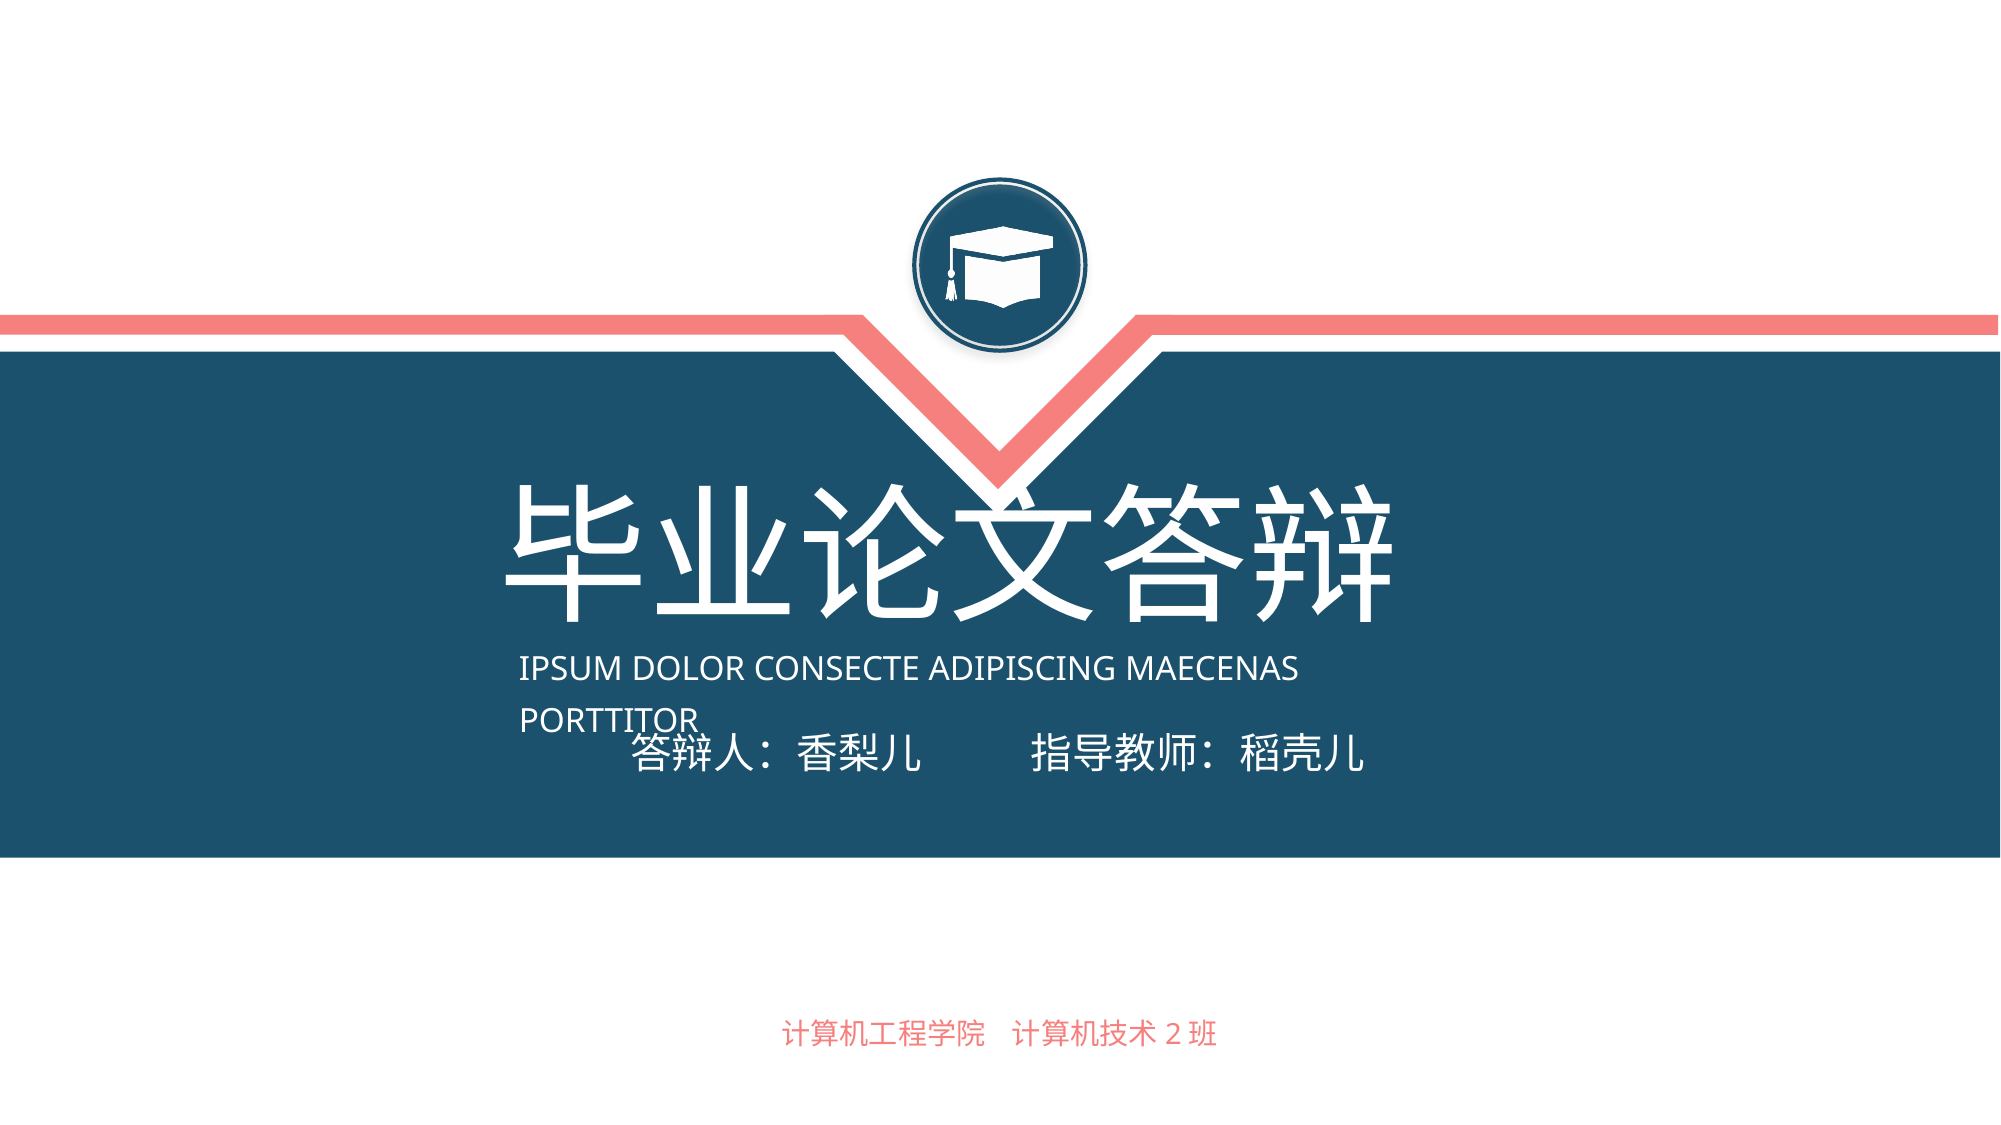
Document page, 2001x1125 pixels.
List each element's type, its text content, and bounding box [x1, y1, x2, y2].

text_box 答辩人：香梨儿 [592, 719, 960, 785]
text_box 指导教师：稻壳儿 [1014, 719, 1382, 785]
text_box 毕业论文答辩 [483, 452, 1517, 648]
text_box 计算机工程学院 计算机技术2班 [722, 1008, 1277, 1058]
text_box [914, 179, 1086, 351]
text_box IPSUM DOLOR CONSECTE ADIPISCING MAECENAS PORTTITOR [504, 628, 1496, 747]
